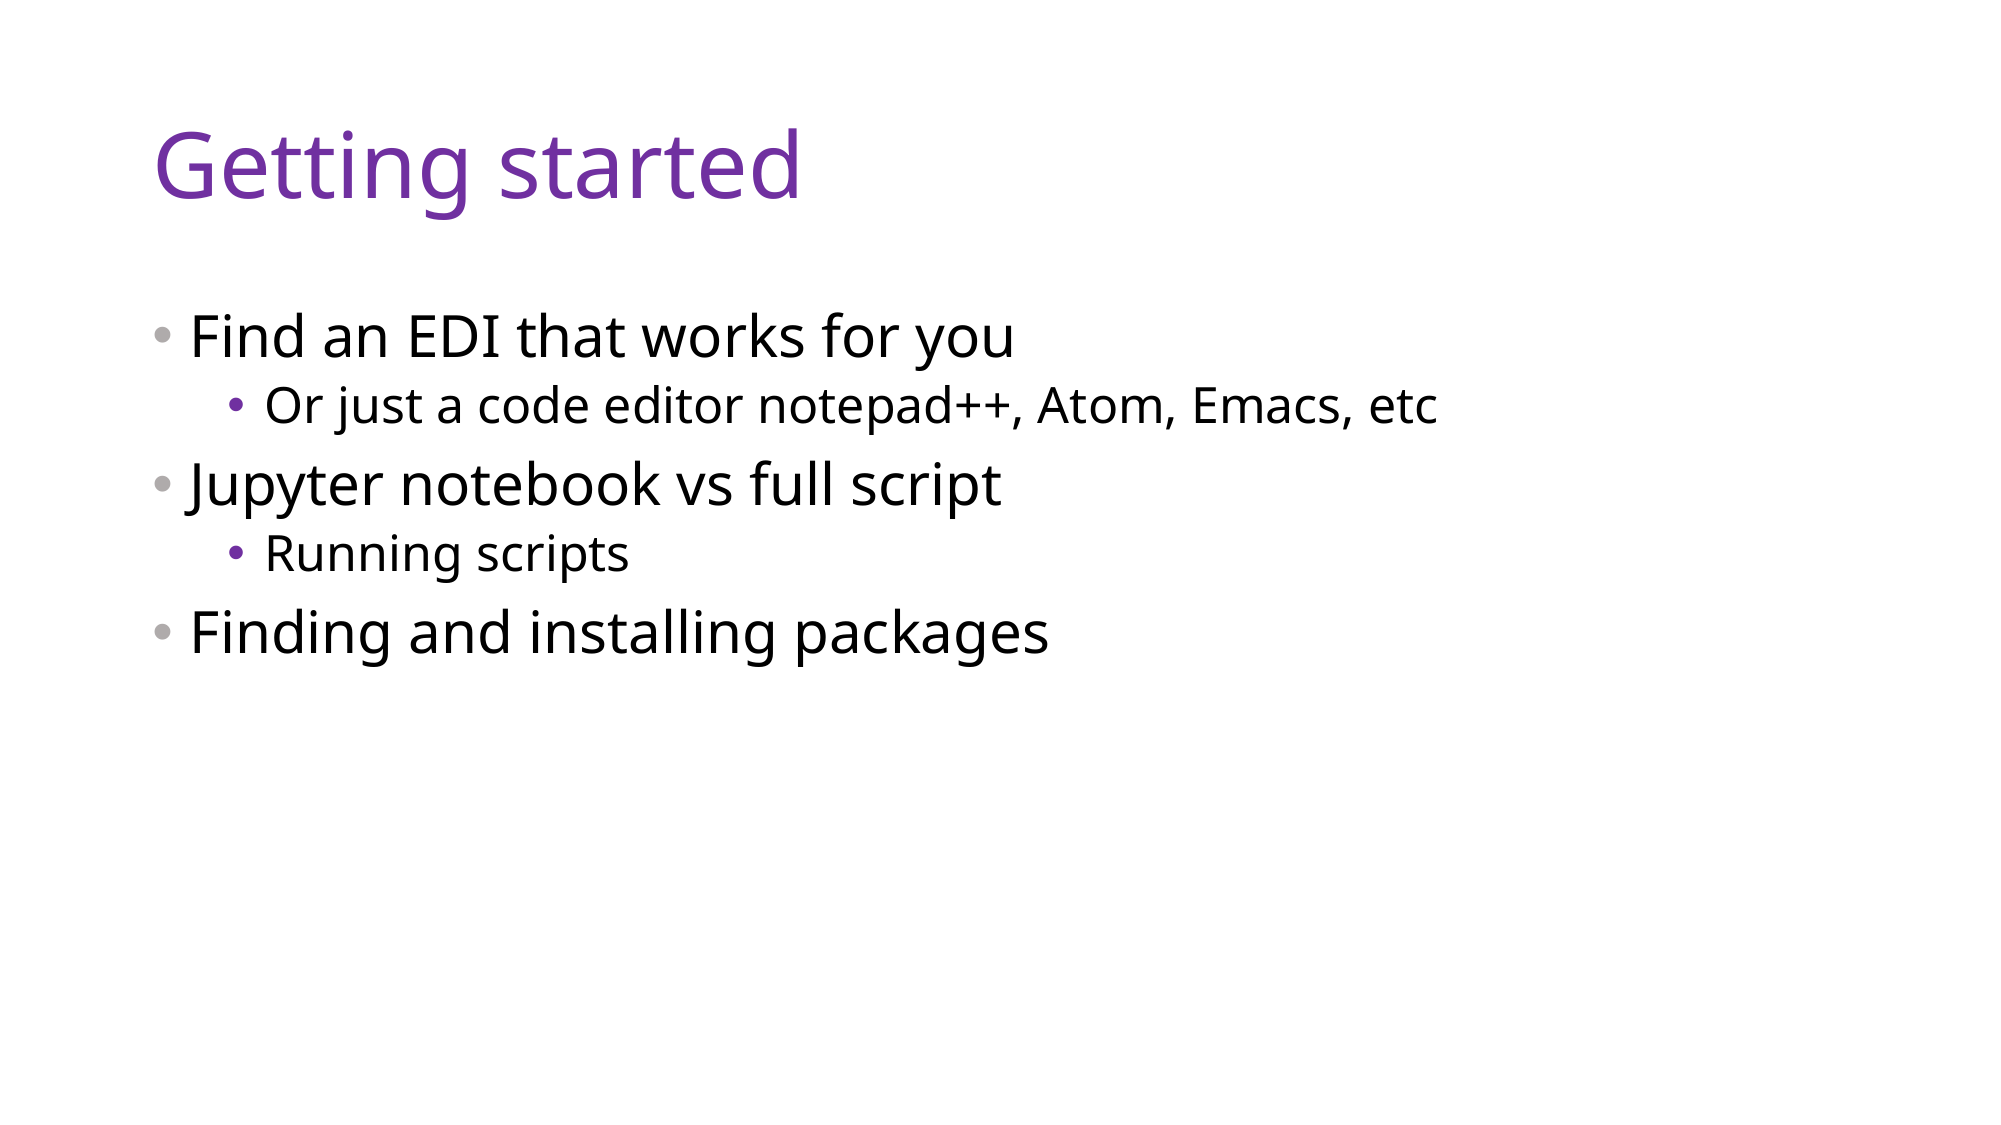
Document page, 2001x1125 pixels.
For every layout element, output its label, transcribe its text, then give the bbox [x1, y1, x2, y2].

list Find an EDI that works for you Or just a code editor notepad++, Atom, Emacs, etc Jupyter notebook vs full script Running scripts Finding and installing packages [137, 299, 1863, 1014]
title Getting started [137, 59, 1863, 278]
